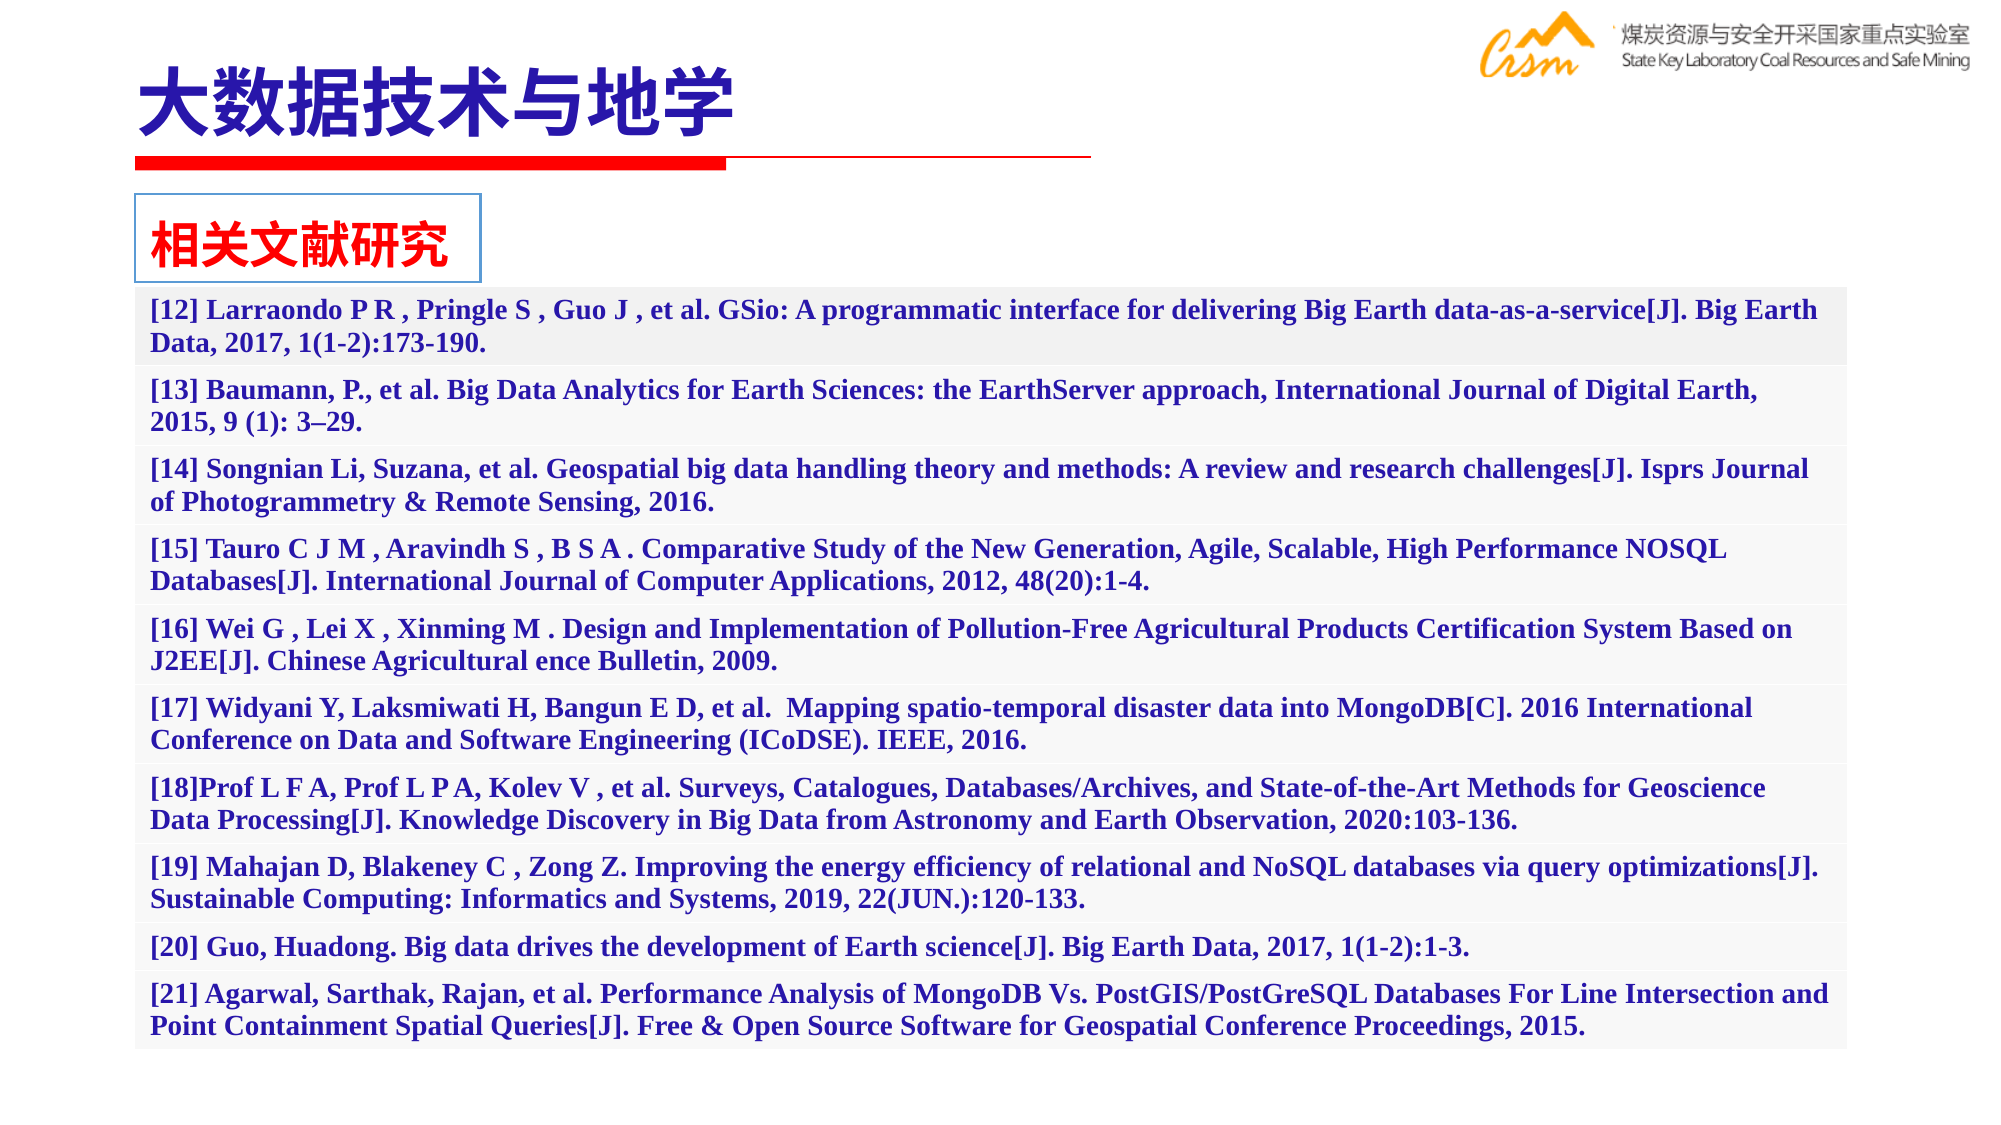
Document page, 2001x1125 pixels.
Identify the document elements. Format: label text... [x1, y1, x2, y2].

table_cell [15] Tauro C J M , Aravindh S , B S A . Comparative Study of the New Generation, Agile, Scalable, High Performance NOSQL Databases[J]. International Journal of Computer Applications, 2012, 48(20):1-4. [135, 525, 1847, 604]
text_box 大数据技术与地学 [121, 48, 1135, 145]
text_box [135, 156, 1092, 171]
table_cell [16] Wei G , Lei X , Xinming M . Design and Implementation of Pollution-Free Agricultural Products Certification System Based on J2EE[J]. Chinese Agricultural ence Bulletin, 2009. [135, 605, 1847, 684]
table_cell [21] Agarwal, Sarthak, Rajan, et al. Performance Analysis of MongoDB Vs. PostGIS/PostGreSQL Databases For Line Intersection and Point Containment Spatial Queries[J]. Free & Open Source Software for Geospatial Conference Proceedings, 2015. [135, 971, 1847, 1049]
table_header [12] Larraondo P R , Pringle S , Guo J , et al. GSio: A programmatic interface for delivering Big Earth data-as-a-service[J]. Big Earth Data, 2017, 1(1-2):173-190. [135, 287, 1847, 365]
table_cell [17] Widyani Y, Laksmiwati H, Bangun E D, et al. Mapping spatio-temporal disaster data into MongoDB[C]. 2016 International Conference on Data and Software Engineering (ICoDSE). IEEE, 2016. [135, 685, 1847, 763]
table_cell [20] Guo, Huadong. Big data drives the development of Earth science[J]. Big Earth Data, 2017, 1(1-2):1-3. [135, 923, 1847, 970]
table_cell [18]Prof L F A, Prof L P A, Kolev V , et al. Surveys, Catalogues, Databases/Archives, and State-of-the-Art Methods for Geoscience Data Processing[J]. Knowledge Discovery in Big Data from Astronomy and Earth Observation, 2020:103-136. [135, 764, 1847, 843]
table_cell [19] Mahajan D, Blakeney C , Zong Z. Improving the energy efficiency of relational and NoSQL databases via query optimizations[J]. Sustainable Computing: Informatics and Systems, 2019, 22(JUN.):120-133. [135, 844, 1847, 922]
table_cell [14] Songnian Li, Suzana, et al. Geospatial big data handling theory and methods: A review and research challenges[J]. Isprs Journal of Photogrammetry & Remote Sensing, 2016. [135, 446, 1847, 524]
picture [1444, 9, 2000, 82]
text_box 相关文献研究 [134, 193, 482, 283]
table_cell [13] Baumann, P., et al. Big Data Analytics for Earth Sciences: the EarthServer approach, International Journal of Digital Earth, 2015, 9 (1): 3–29. [135, 366, 1847, 445]
